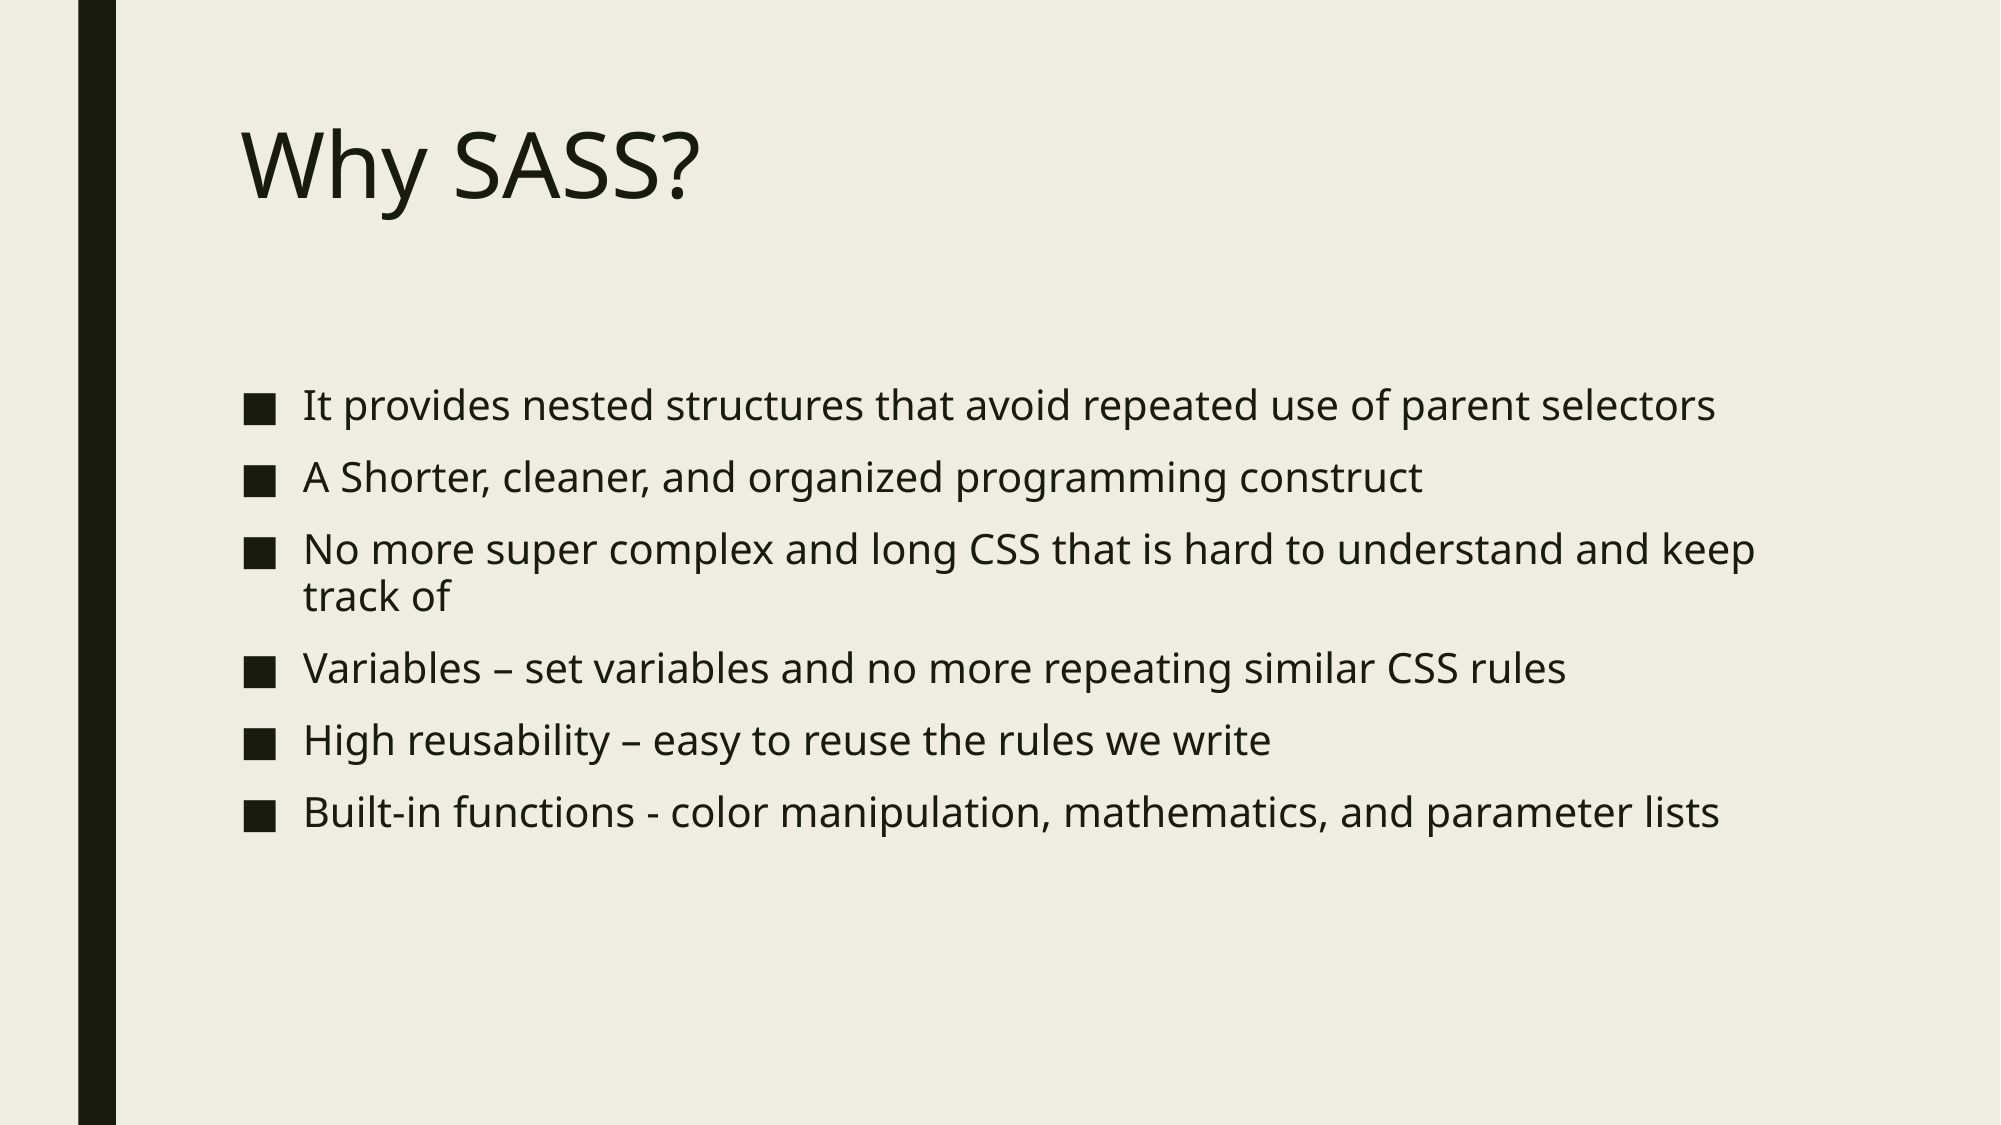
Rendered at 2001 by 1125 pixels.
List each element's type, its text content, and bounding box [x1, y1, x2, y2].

list It provides nested structures that avoid repeated use of parent selectors A Shorter, cleaner, and organized programming construct No more super complex and long CSS that is hard to understand and keep track of Variables – set variables and no more repeating similar CSS rules High reusability – easy to reuse the rules we write Built-in functions - color manipulation, mathematics, and parameter lists [225, 375, 1800, 963]
title Why SASS? [225, 112, 1800, 357]
